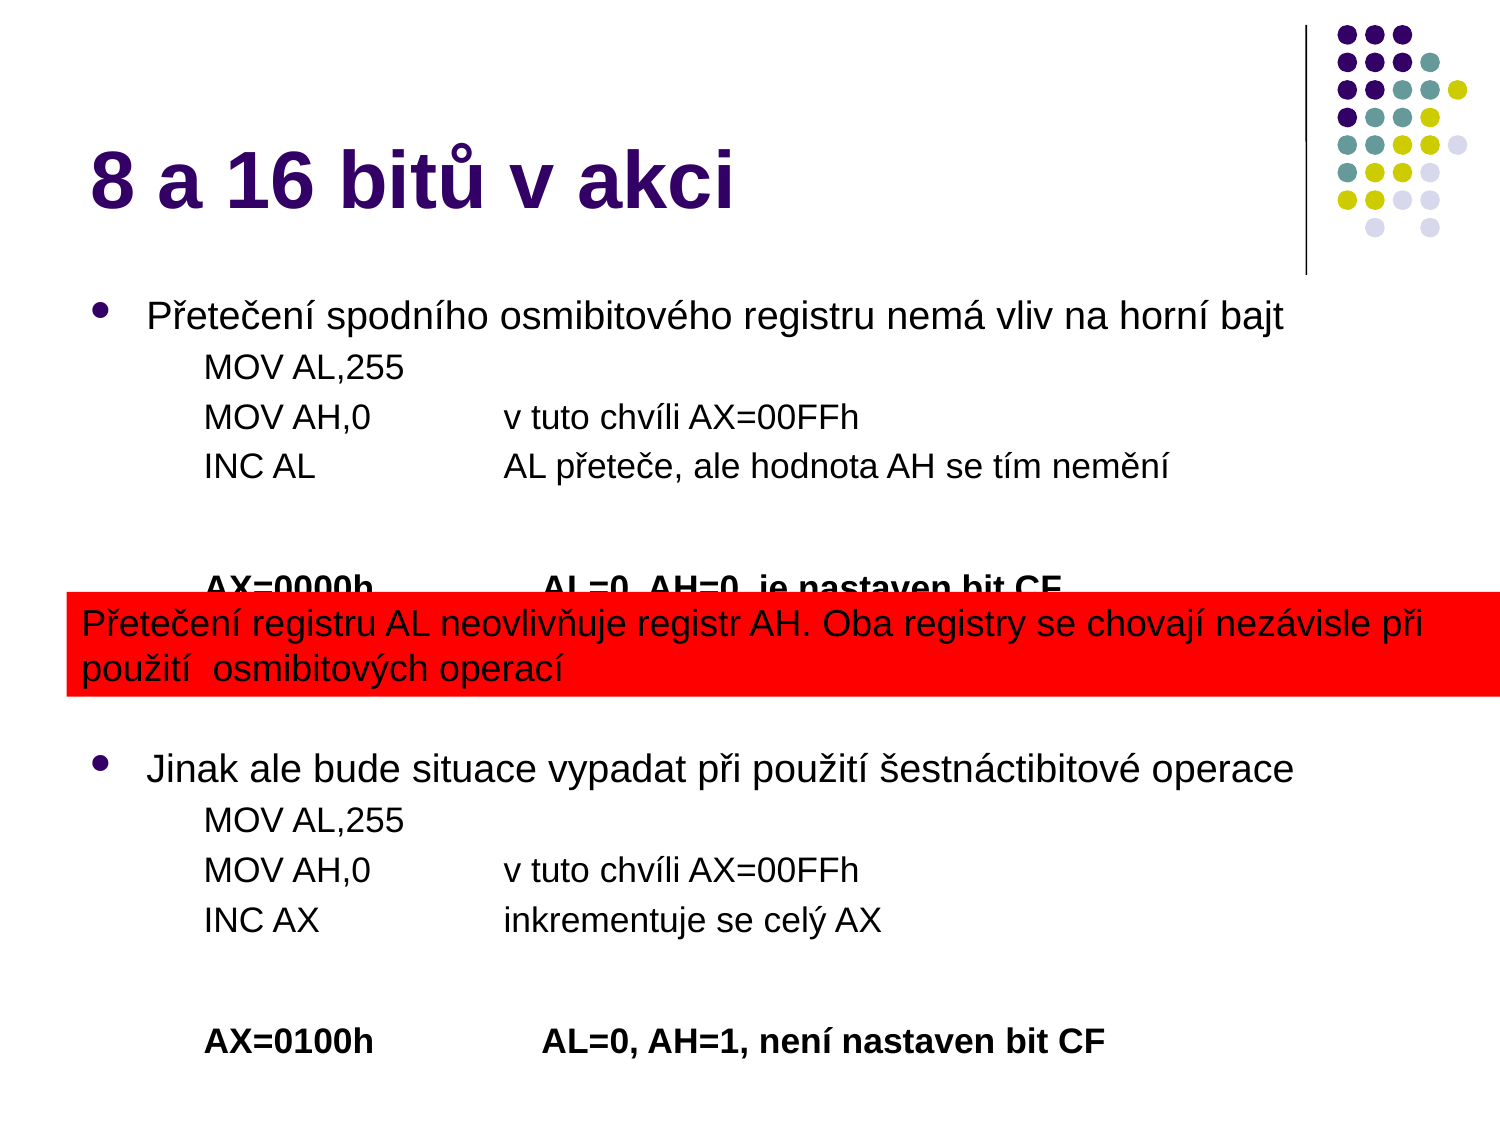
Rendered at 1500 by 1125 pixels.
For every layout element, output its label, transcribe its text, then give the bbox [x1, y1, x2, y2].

text_box Přetečení registru AL neovlivňuje registr AH. Oba registry se chovají nezávisle při použití osmibitových operací [66, 591, 1500, 697]
list Přetečení spodního osmibitového registru nemá vliv na horní bajt MOV AL,255 MOV AH,0 v tuto chvíli AX=00FFh INC AL AL přeteče, ale hodnota AH se tím nemění AX=0000h AL=0, AH=0, je nastaven bit CF Jinak ale bude situace vypadat při použití šestnáctibitové operace MOV AL,255 MOV AH,0 v tuto chvíli AX=00FFh INC AX inkrementuje se celý AX AX=0100h AL=0, AH=1, není nastaven bit CF [75, 282, 1425, 591]
title 8 a 16 bitů v akci [75, 20, 1313, 233]
list Přetečení spodního osmibitového registru nemá vliv na horní bajt MOV AL,255 MOV AH,0 v tuto chvíli AX=00FFh INC AL AL přeteče, ale hodnota AH se tím nemění AX=0000h AL=0, AH=0, je nastaven bit CF Jinak ale bude situace vypadat při použití šestnáctibitové operace MOV AL,255 MOV AH,0 v tuto chvíli AX=00FFh INC AX inkrementuje se celý AX AX=0100h AL=0, AH=1, není nastaven bit CF [75, 697, 1425, 1085]
